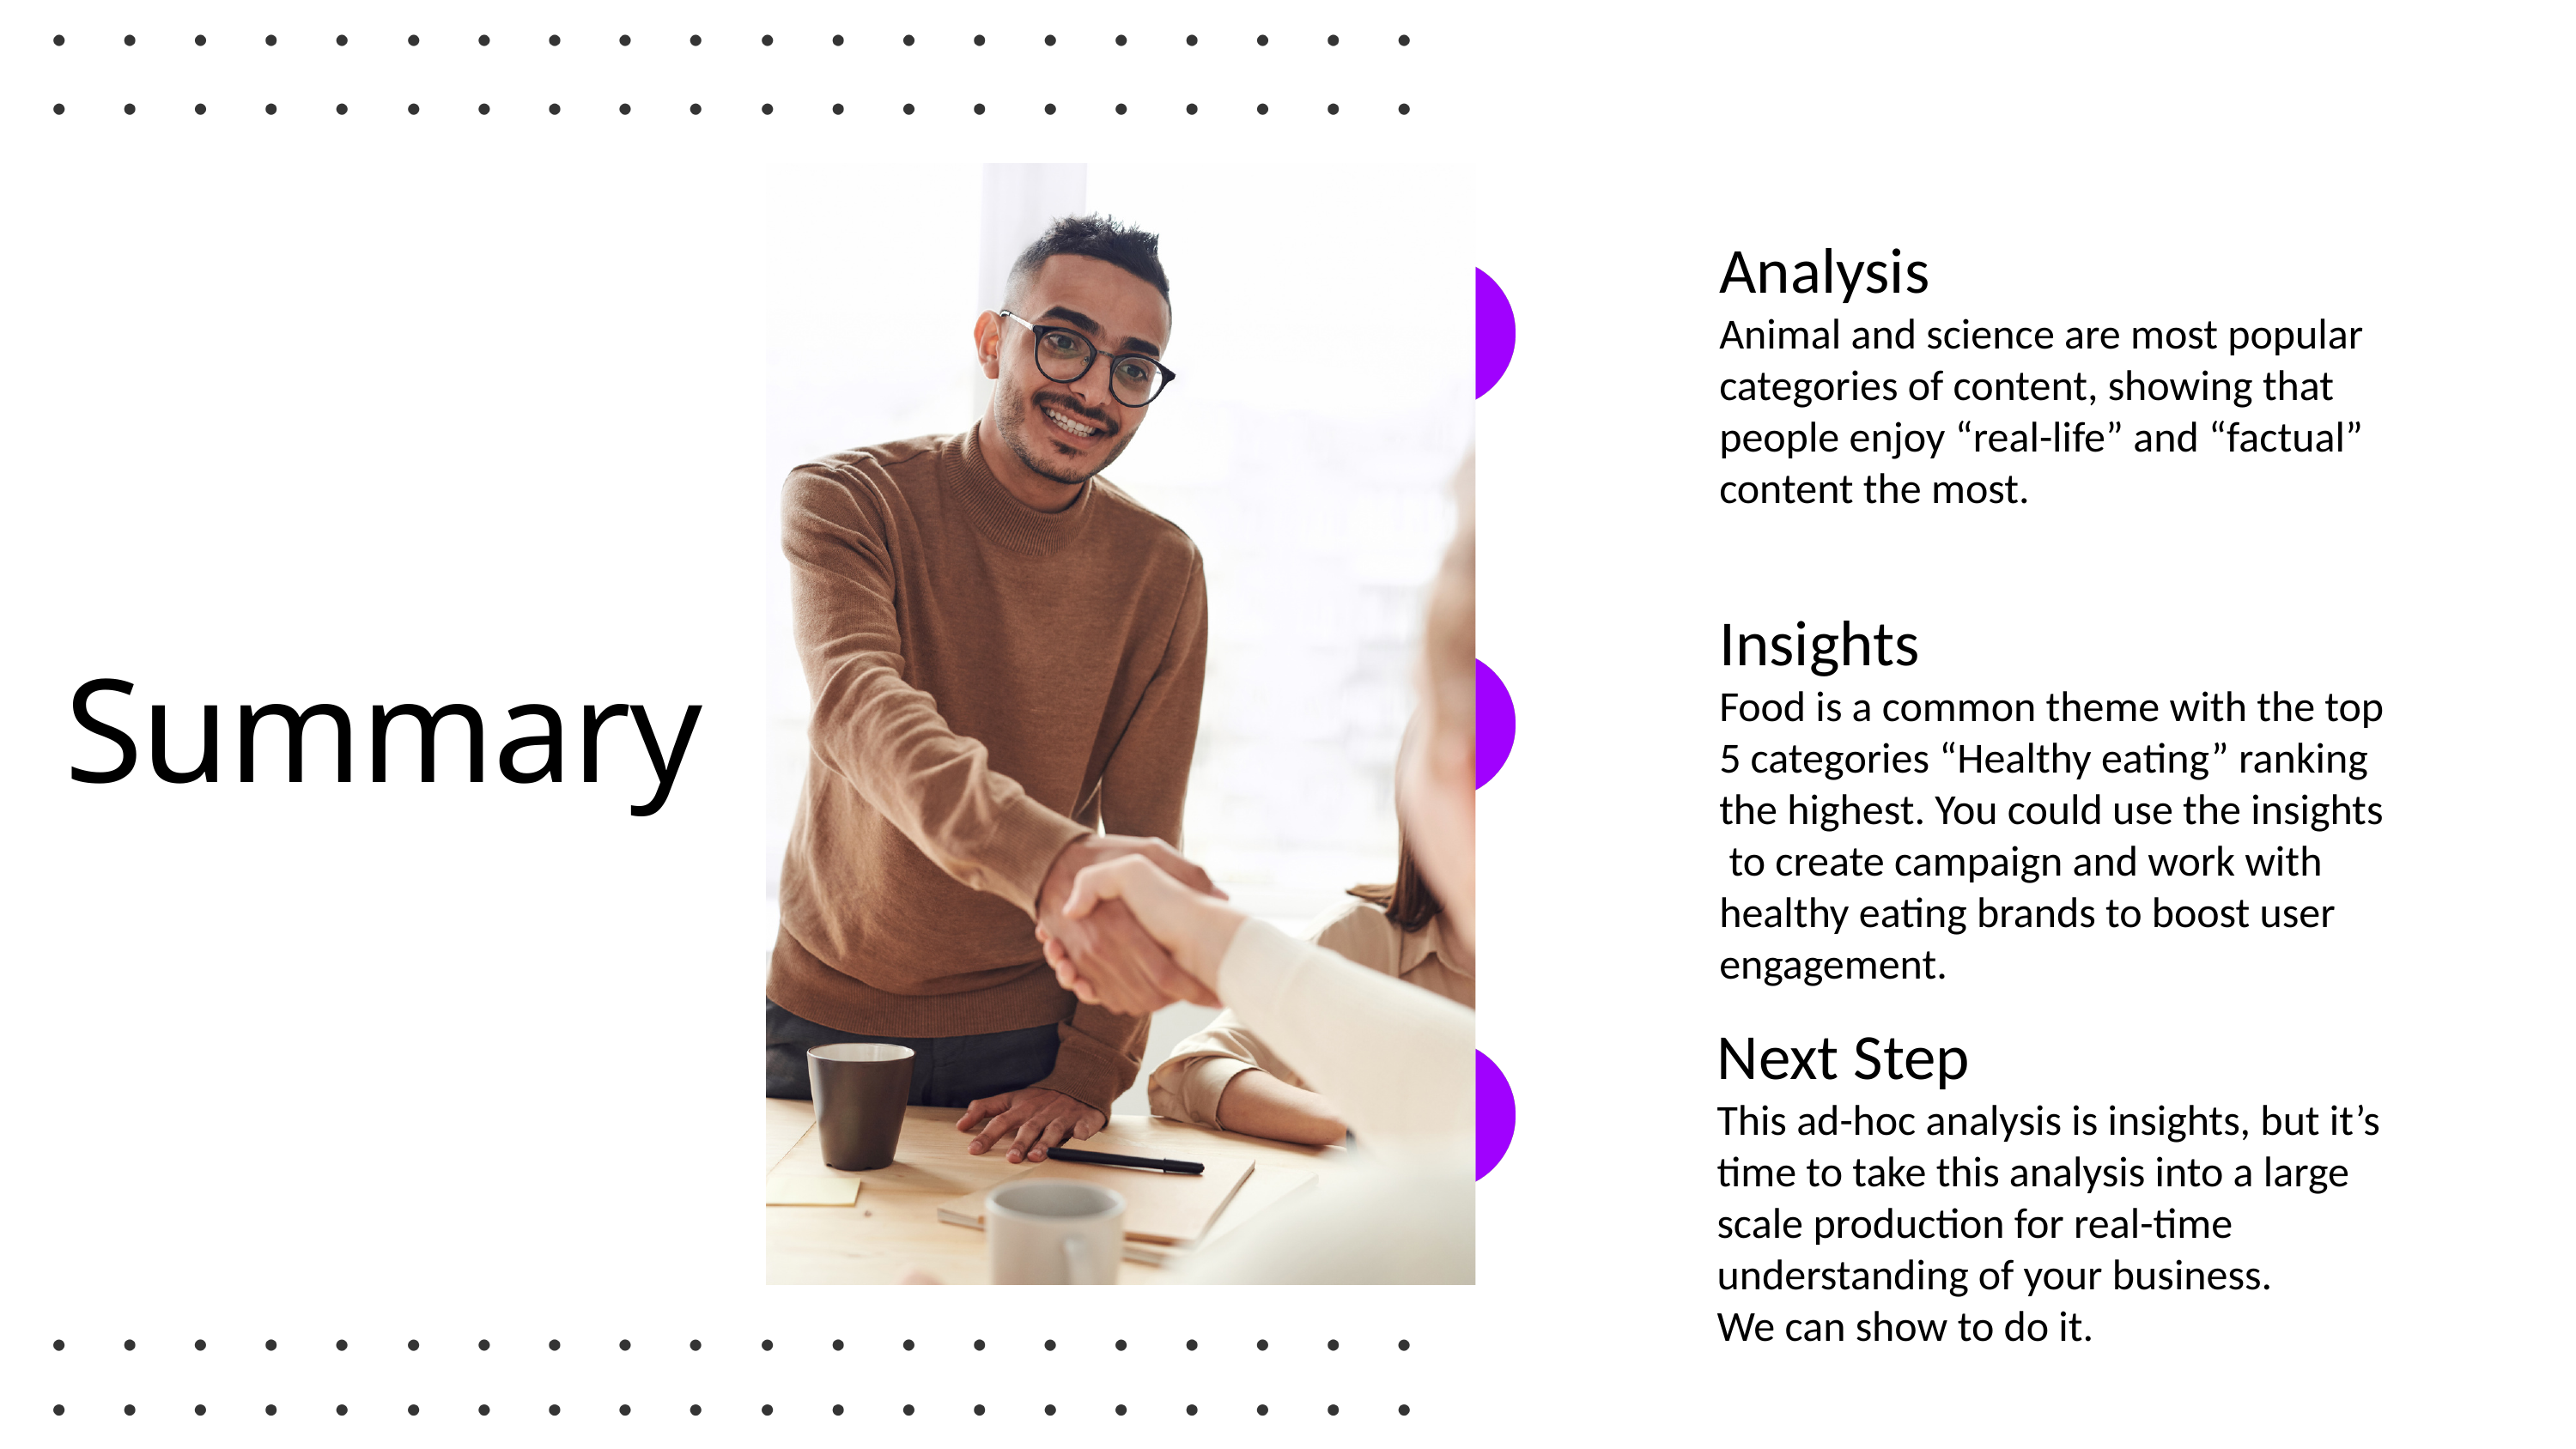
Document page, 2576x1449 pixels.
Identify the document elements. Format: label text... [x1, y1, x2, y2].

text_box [46, 0, 1414, 118]
text_box Insights Food is a common theme with the top 5 categories “Healthy eating” ranking the highest. You could use the insights to create campaign and work with healthy eating brands to boost user engagement. [1706, 595, 2416, 979]
text_box Analysis Animal and science are most popular categories of content, showing that people enjoy “real-life” and “factual” content the most. [1706, 353, 2416, 518]
picture [765, 163, 1562, 1286]
text_box Next Step This ad-hoc analysis is insights, but it’s time to take this analysis into a large scale production for real-time understanding of your business. We can show to do it. [1704, 1111, 2414, 1356]
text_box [1631, 221, 2432, 345]
text_box Summary [64, 639, 727, 811]
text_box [1631, 980, 2432, 1104]
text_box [46, 1335, 1414, 1449]
